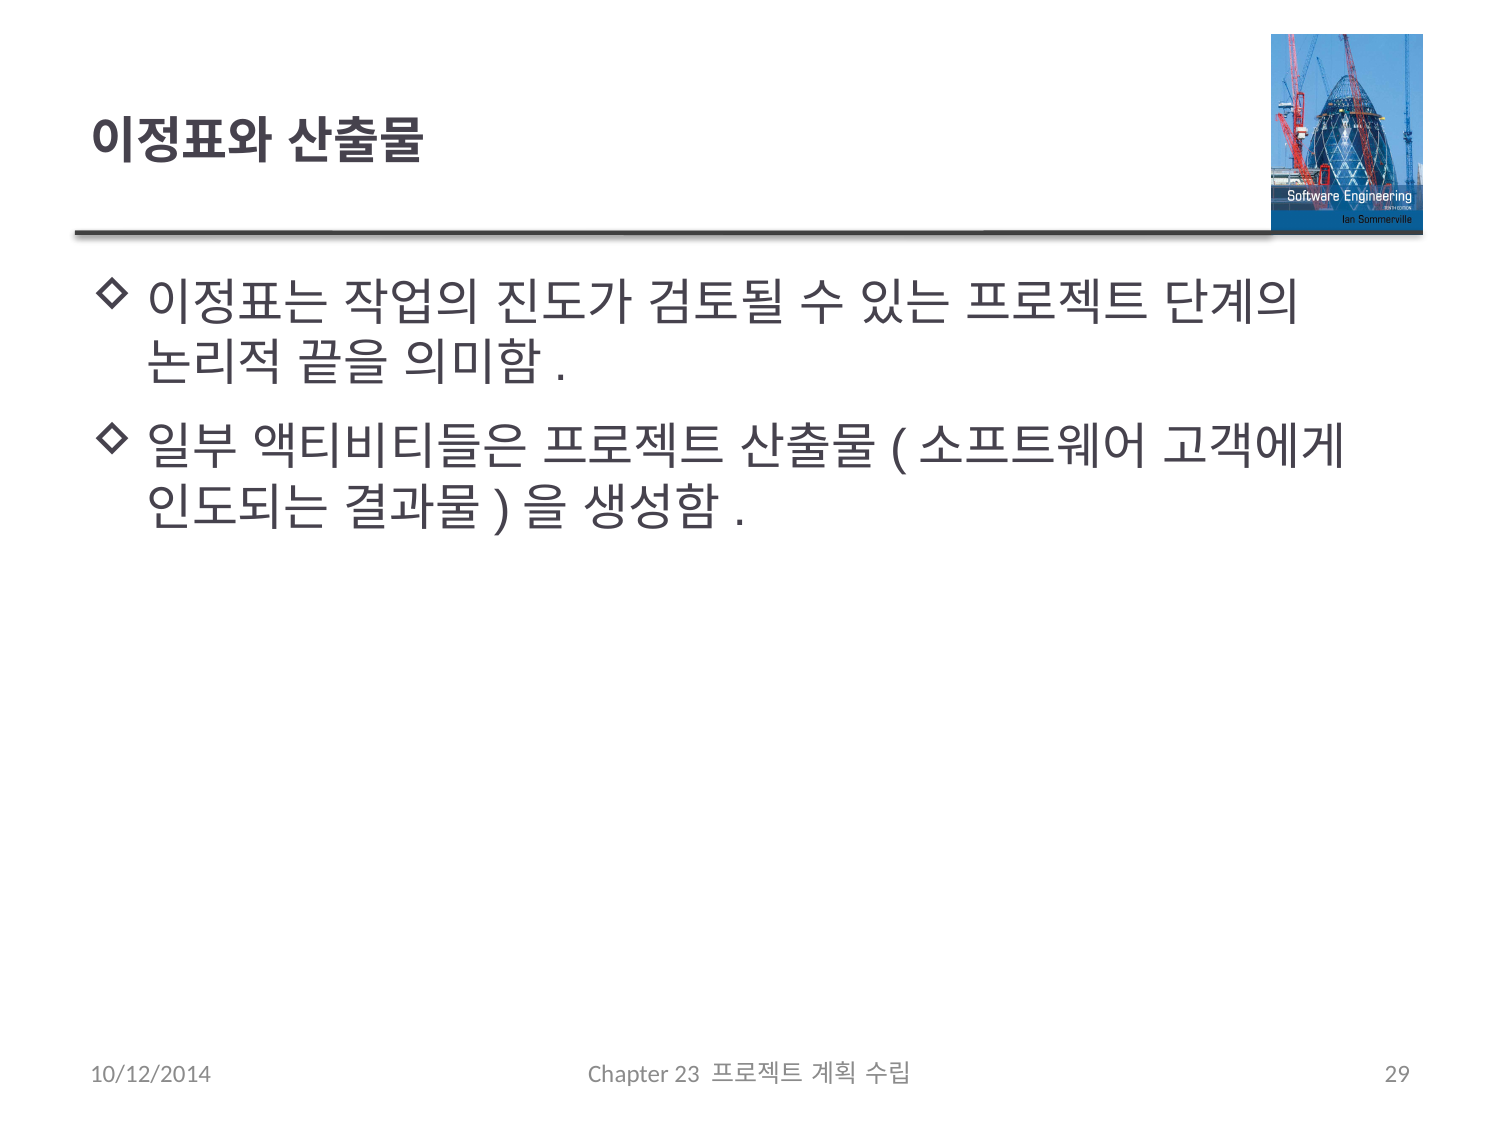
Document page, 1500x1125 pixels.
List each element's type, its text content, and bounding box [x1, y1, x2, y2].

slide_number 29 [1074, 1042, 1425, 1103]
list 이정표는 작업의 진도가 검토될 수 있는 프로젝트 단계의 논리적 끝을 의미함. 일부 액티비티들은 프로젝트 산출물(소프트웨어 고객에게 인도되는 결과물)을 생성함. [75, 262, 1425, 1005]
picture [1271, 34, 1423, 230]
footer Chapter 23 프로젝트 계획 수립 [512, 1042, 988, 1103]
title 이정표와 산출물 [74, 44, 1272, 233]
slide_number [75, 1042, 425, 1103]
